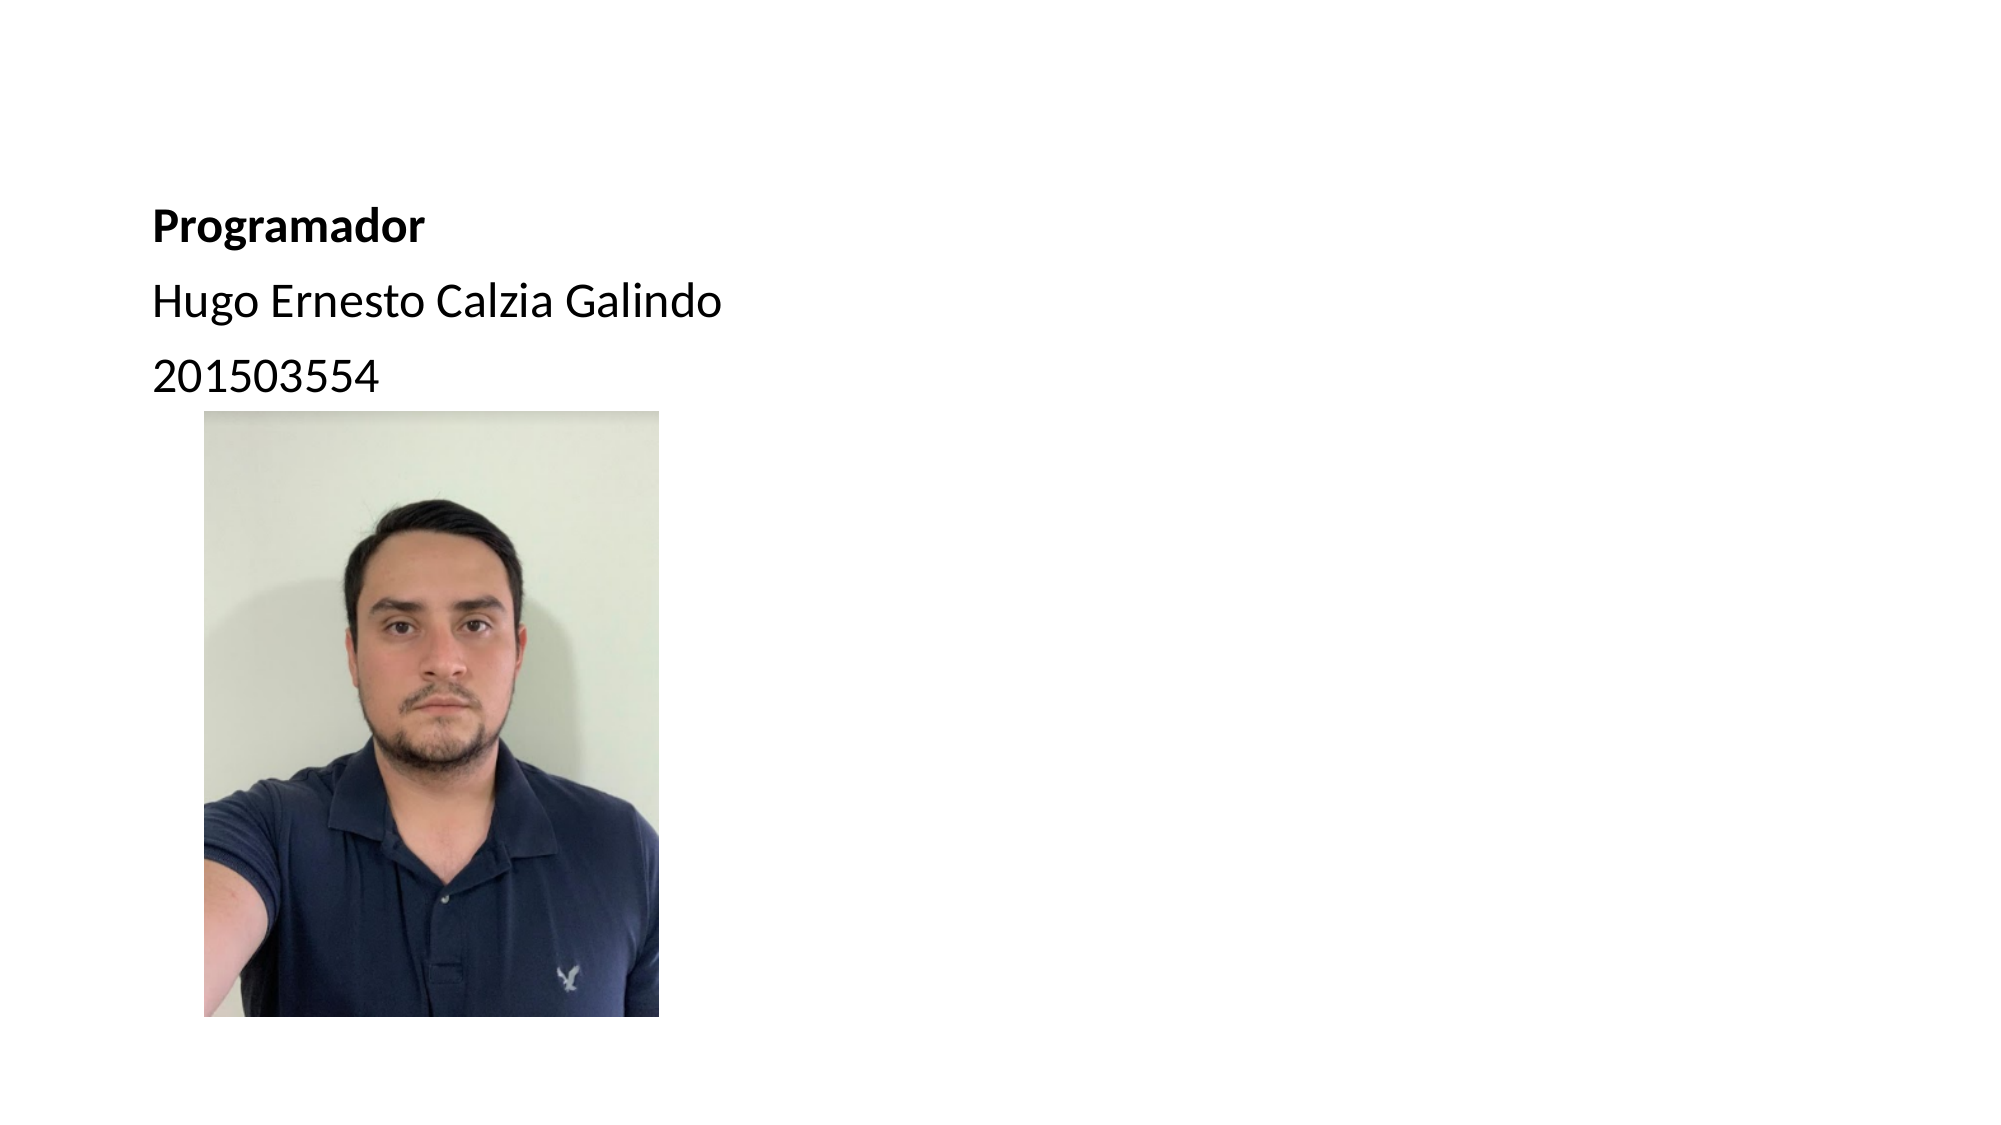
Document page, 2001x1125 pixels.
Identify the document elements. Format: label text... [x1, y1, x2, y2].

list Programador Hugo Ernesto Calzia Galindo 201503554 [137, 109, 984, 411]
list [204, 411, 659, 1017]
